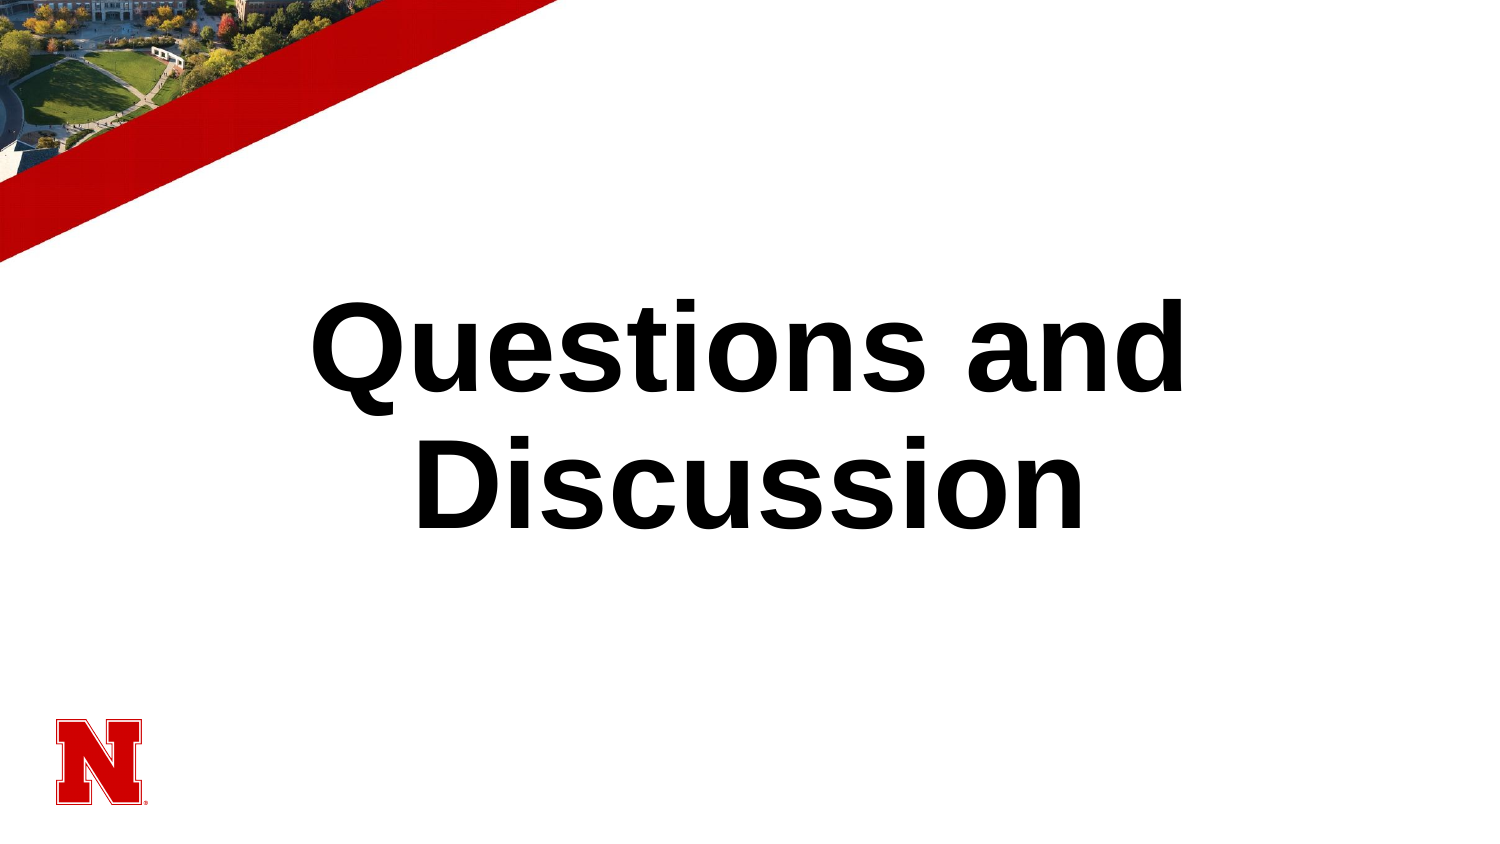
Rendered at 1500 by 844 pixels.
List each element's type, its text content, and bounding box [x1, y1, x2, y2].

picture [0, 0, 1500, 844]
title Questions and Discussion [103, 337, 1397, 501]
